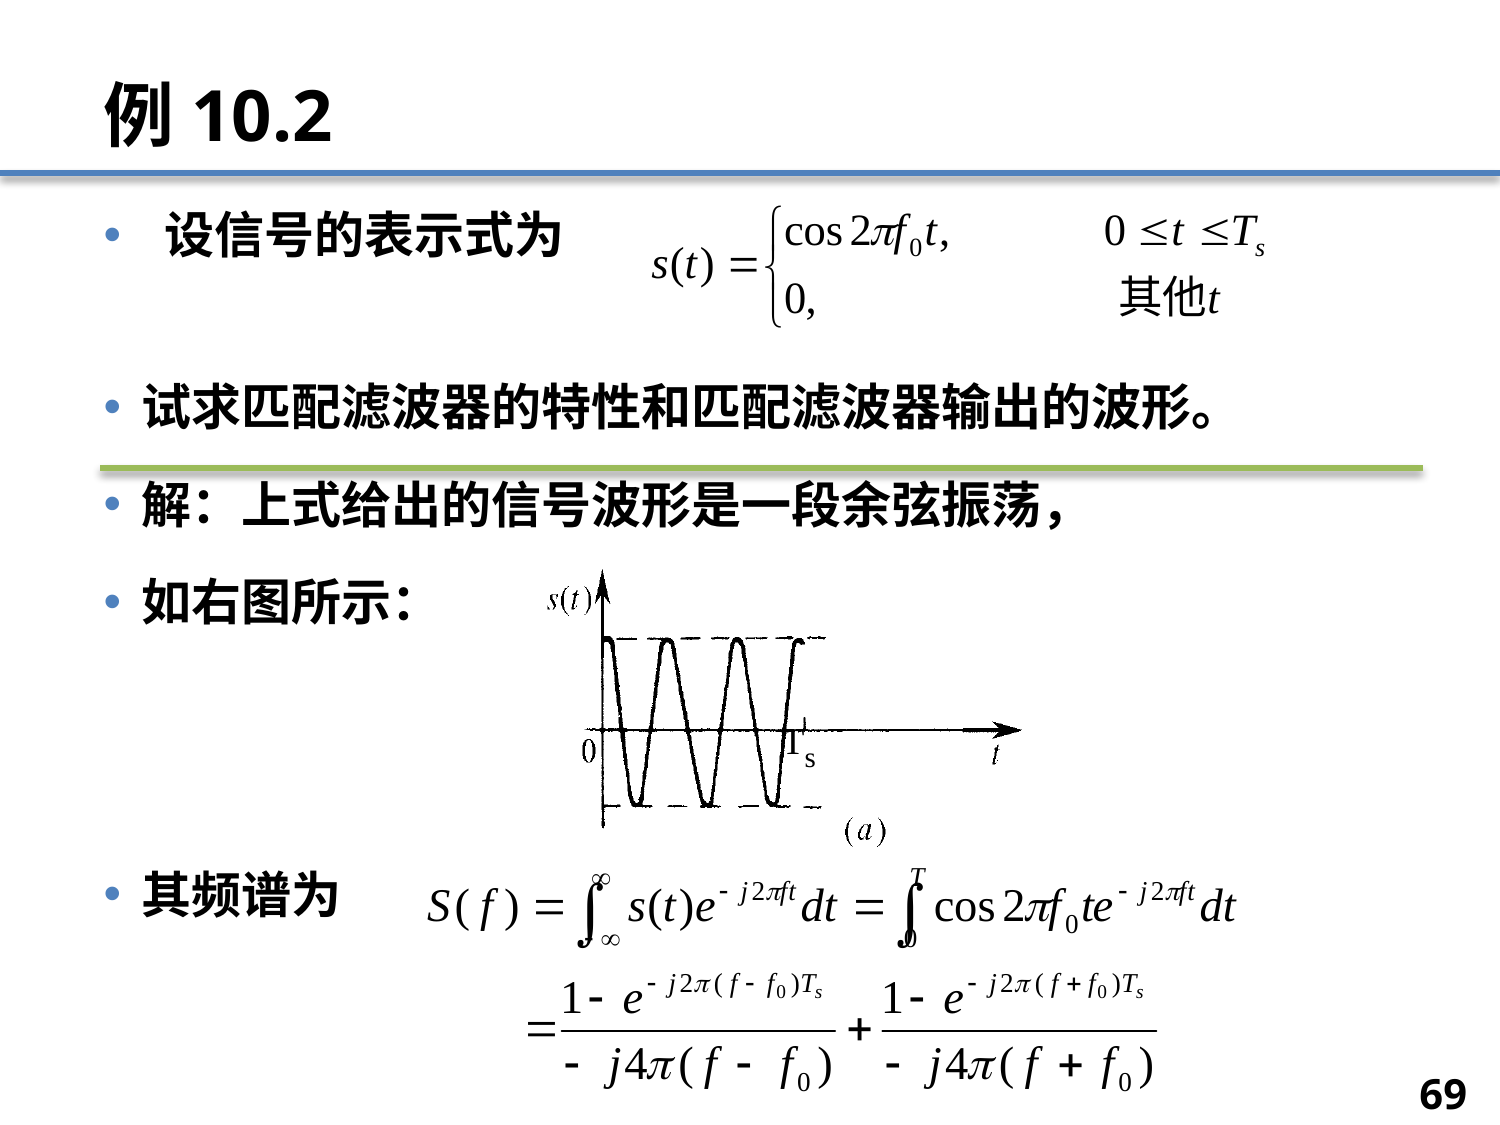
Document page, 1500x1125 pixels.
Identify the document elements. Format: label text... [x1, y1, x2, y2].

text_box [418, 857, 1247, 1100]
list 设信号的表示式为 试求匹配滤波器的特性和匹配滤波器输出的波形。 解：上式给出的信号波形是一段余弦振荡， 如右图所示： 其频谱为 [88, 523, 1412, 1024]
list 设信号的表示式为 试求匹配滤波器的特性和匹配滤波器输出的波形。 解：上式给出的信号波形是一段余弦振荡， 如右图所示： 其频谱为 [88, 498, 1412, 522]
title 例10.2 [88, 30, 1412, 164]
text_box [643, 195, 1279, 339]
list 设信号的表示式为 试求匹配滤波器的特性和匹配滤波器输出的波形。 解：上式给出的信号波形是一段余弦振荡， 如右图所示： 其频谱为 [88, 196, 1412, 497]
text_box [501, 550, 1041, 854]
slide_number 69 [1379, 1075, 1483, 1118]
